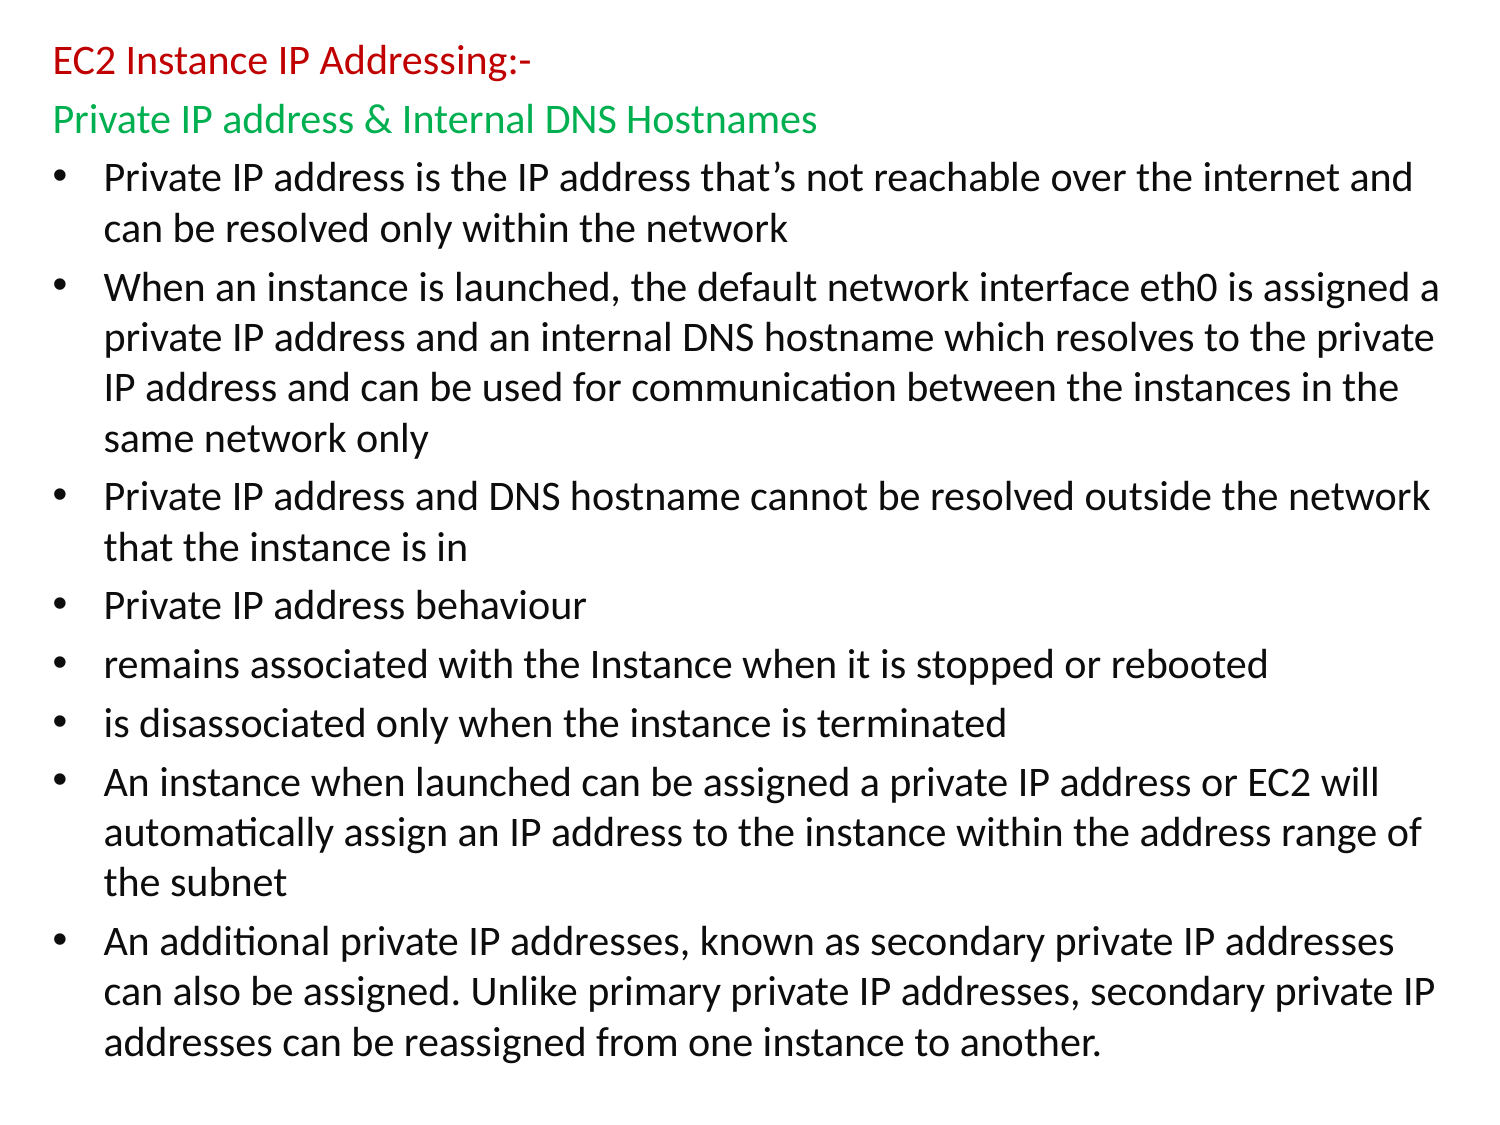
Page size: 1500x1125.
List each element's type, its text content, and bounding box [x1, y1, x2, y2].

list EC2 Instance IP Addressing:- Private IP address & Internal DNS Hostnames Private IP address is the IP address that’s not reachable over the internet and can be resolved only within the network When an instance is launched, the default network interface eth0 is assigned a private IP address and an internal DNS hostname which resolves to the private IP address and can be used for communication between the instances in the same network only Private IP address and DNS hostname cannot be resolved outside the network that the instance is in Private IP address behaviour remains associated with the Instance when it is stopped or rebooted is disassociated only when the instance is terminated An instance when launched can be assigned a private IP address or EC2 will automatically assign an IP address to the instance within the address range of the subnet An additional private IP addresses, known as secondary private IP addresses can also be assigned. Unlike primary private IP addresses, secondary private IP addresses can be reassigned from one instance to another. [37, 24, 1463, 1088]
